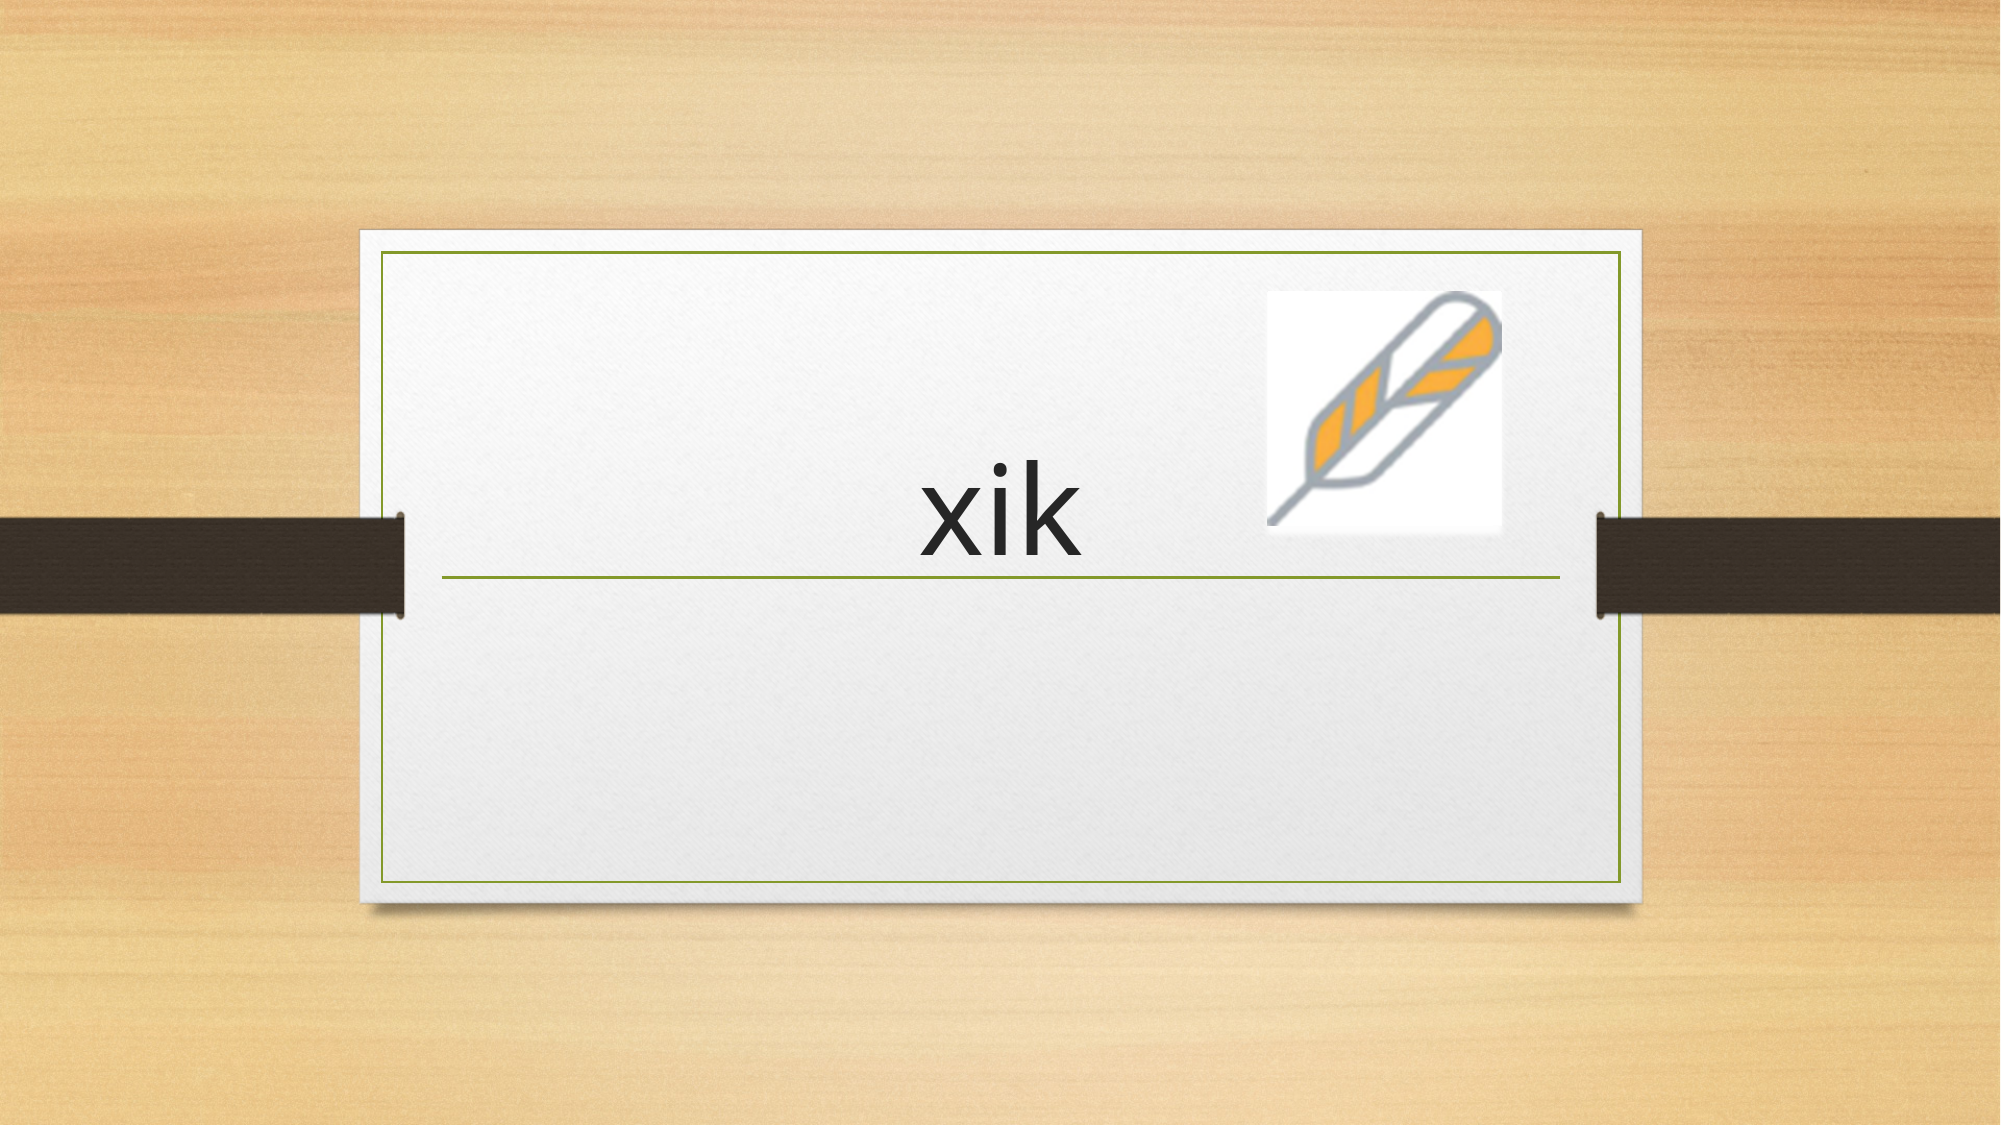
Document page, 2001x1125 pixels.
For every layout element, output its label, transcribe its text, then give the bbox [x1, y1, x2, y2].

picture [0, 0, 2001, 1125]
title xik [441, 306, 1560, 588]
